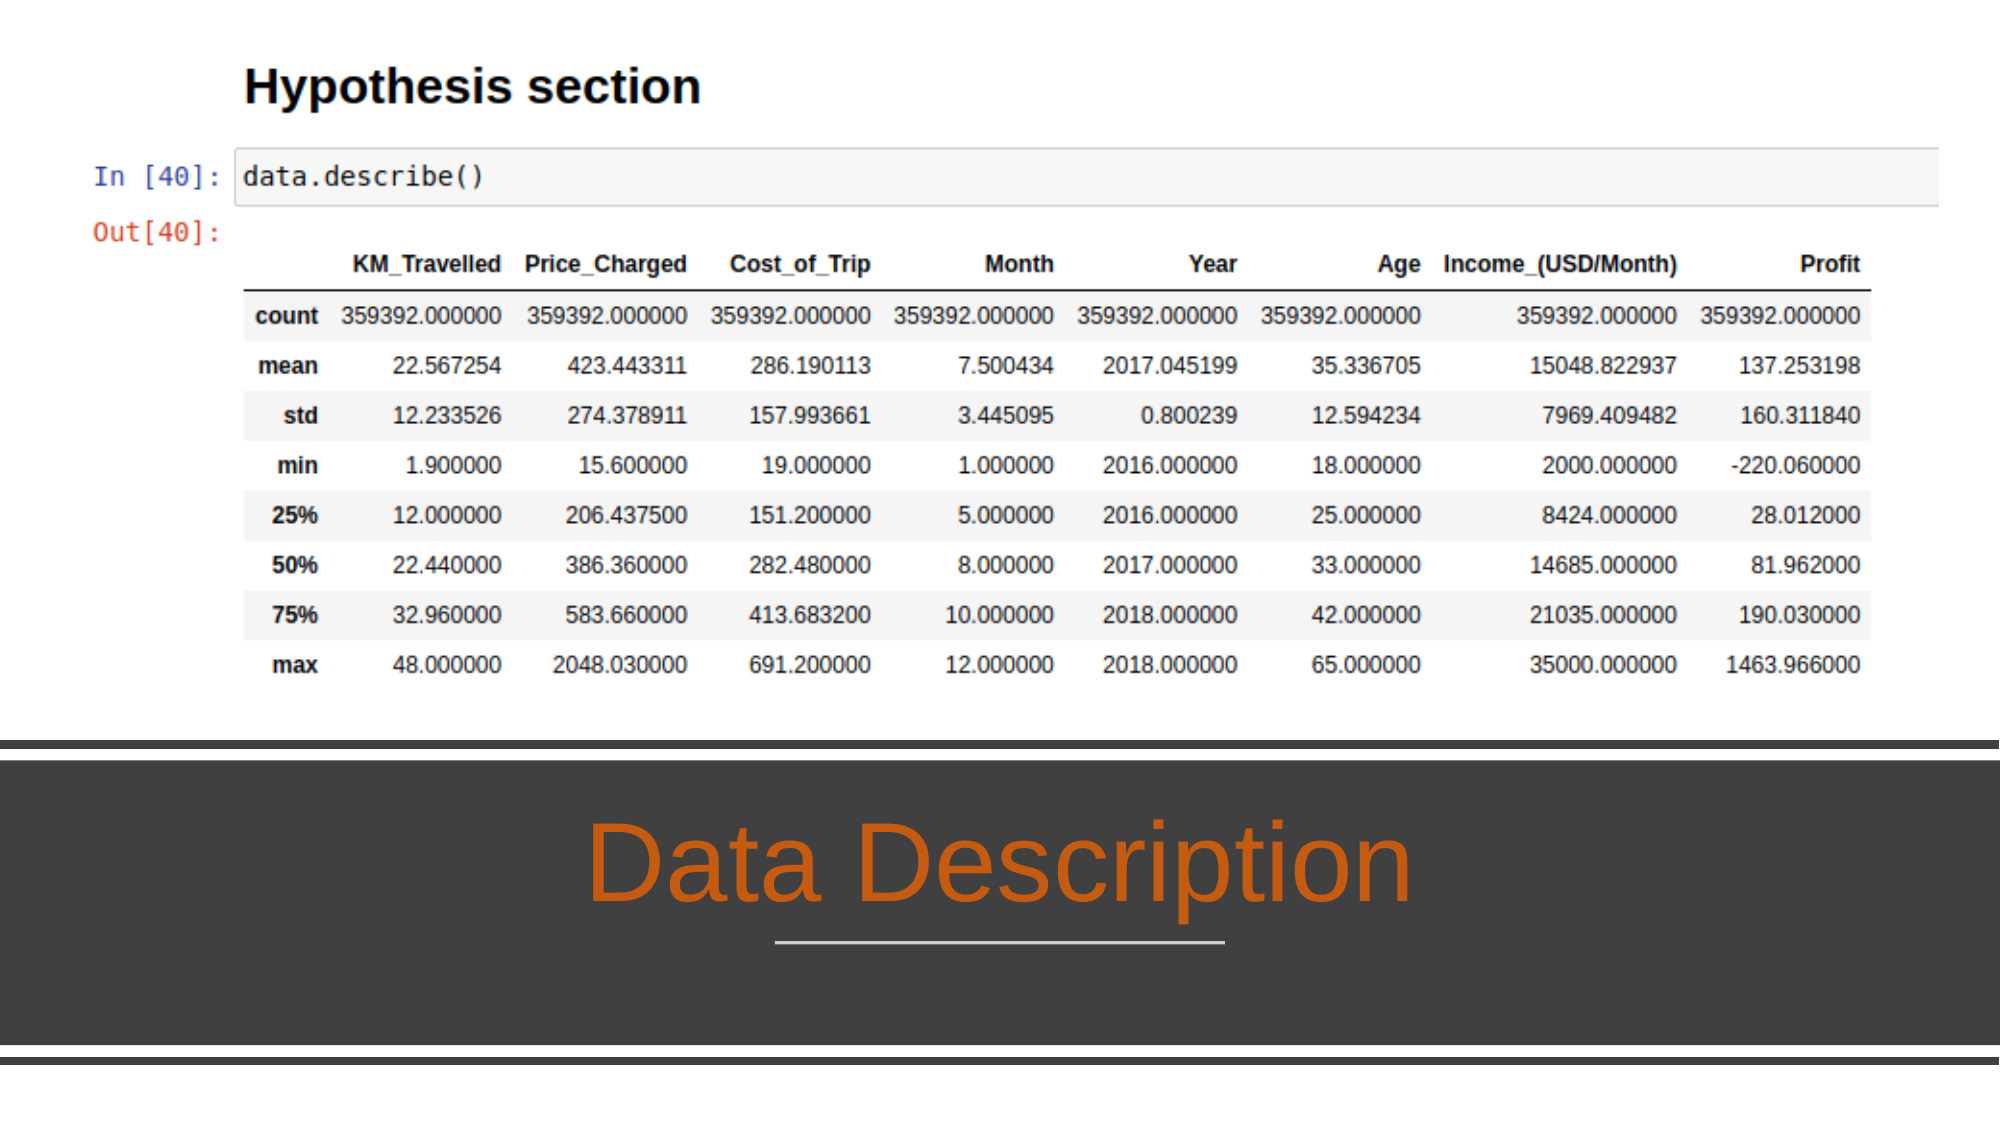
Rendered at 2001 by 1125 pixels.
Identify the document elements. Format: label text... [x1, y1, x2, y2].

title Data Description [86, 780, 1914, 933]
text_box [0, 758, 2000, 1047]
picture [52, 50, 1939, 707]
